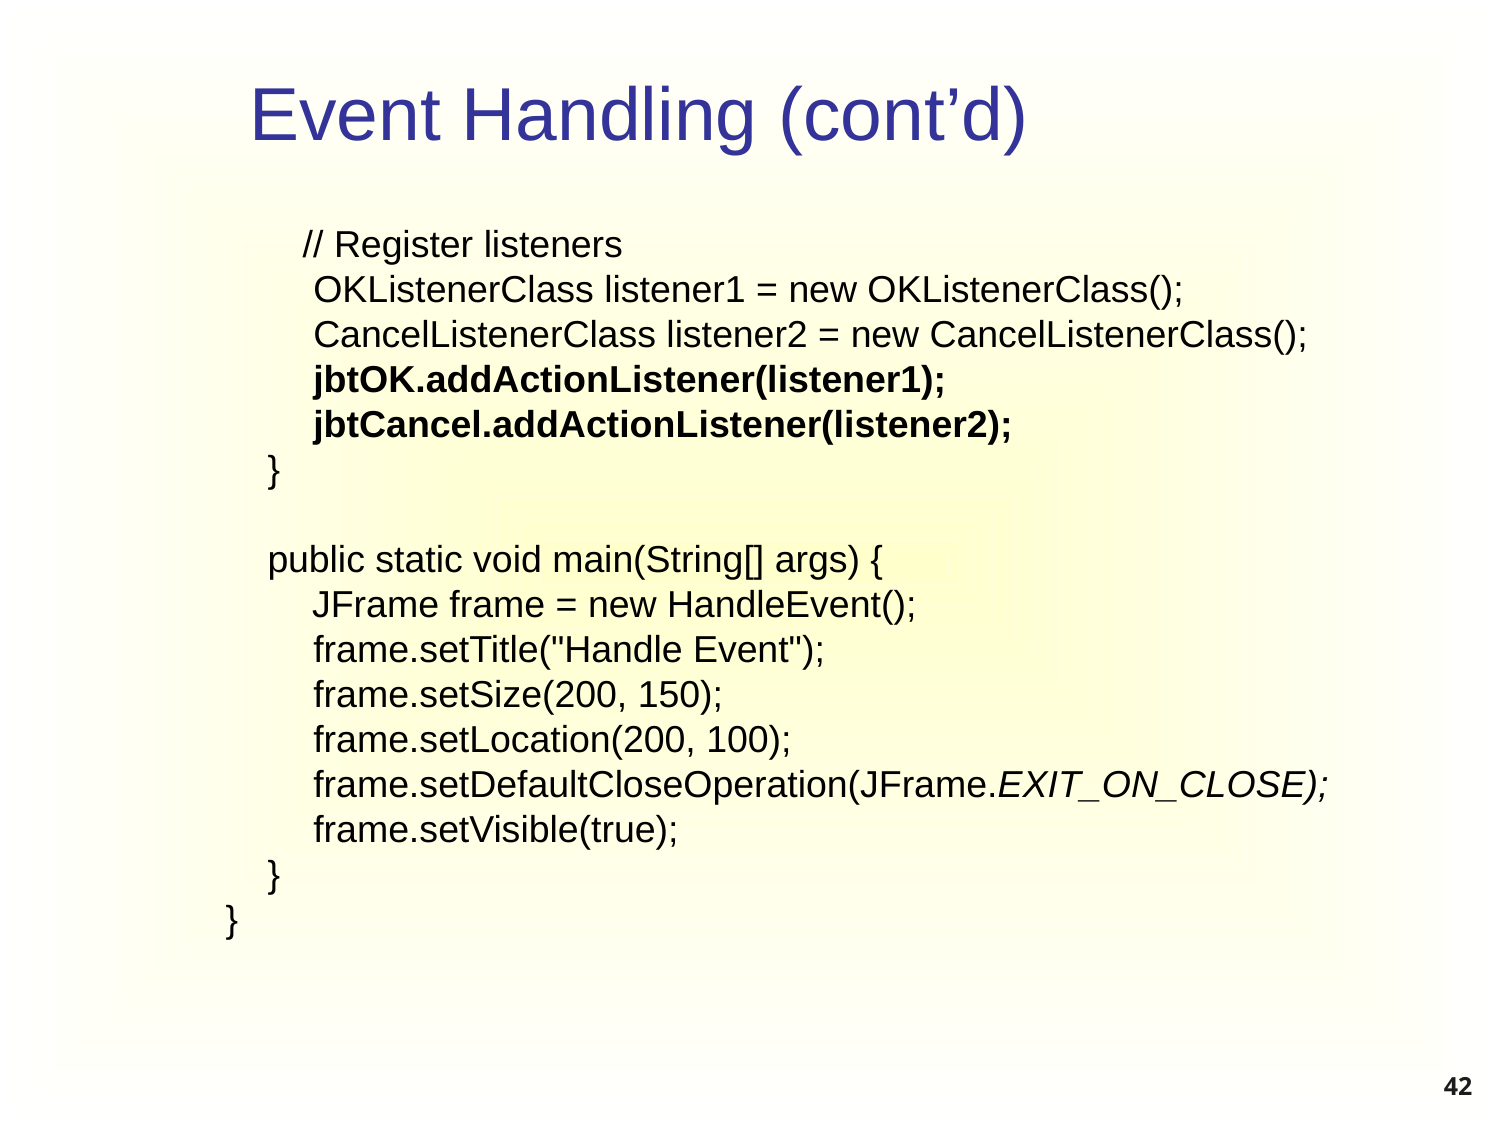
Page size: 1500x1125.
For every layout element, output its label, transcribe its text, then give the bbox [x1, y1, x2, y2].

list // Register listeners OKListenerClass listener1 = new OKListenerClass(); CancelListenerClass listener2 = new CancelListenerClass(); jbtOK.addActionListener(listener1); jbtCancel.addActionListener(listener2); } public static void main(String[] args) { JFrame frame = new HandleEvent(); frame.setTitle("Handle Event"); frame.setSize(200, 150); frame.setLocation(200, 100); frame.setDefaultCloseOperation(JFrame.EXIT_ON_CLOSE); frame.setVisible(true); } } [199, 212, 1476, 1001]
title Event Handling (cont’d) [233, 60, 1351, 163]
slide_number 42 [1399, 1087, 1488, 1113]
